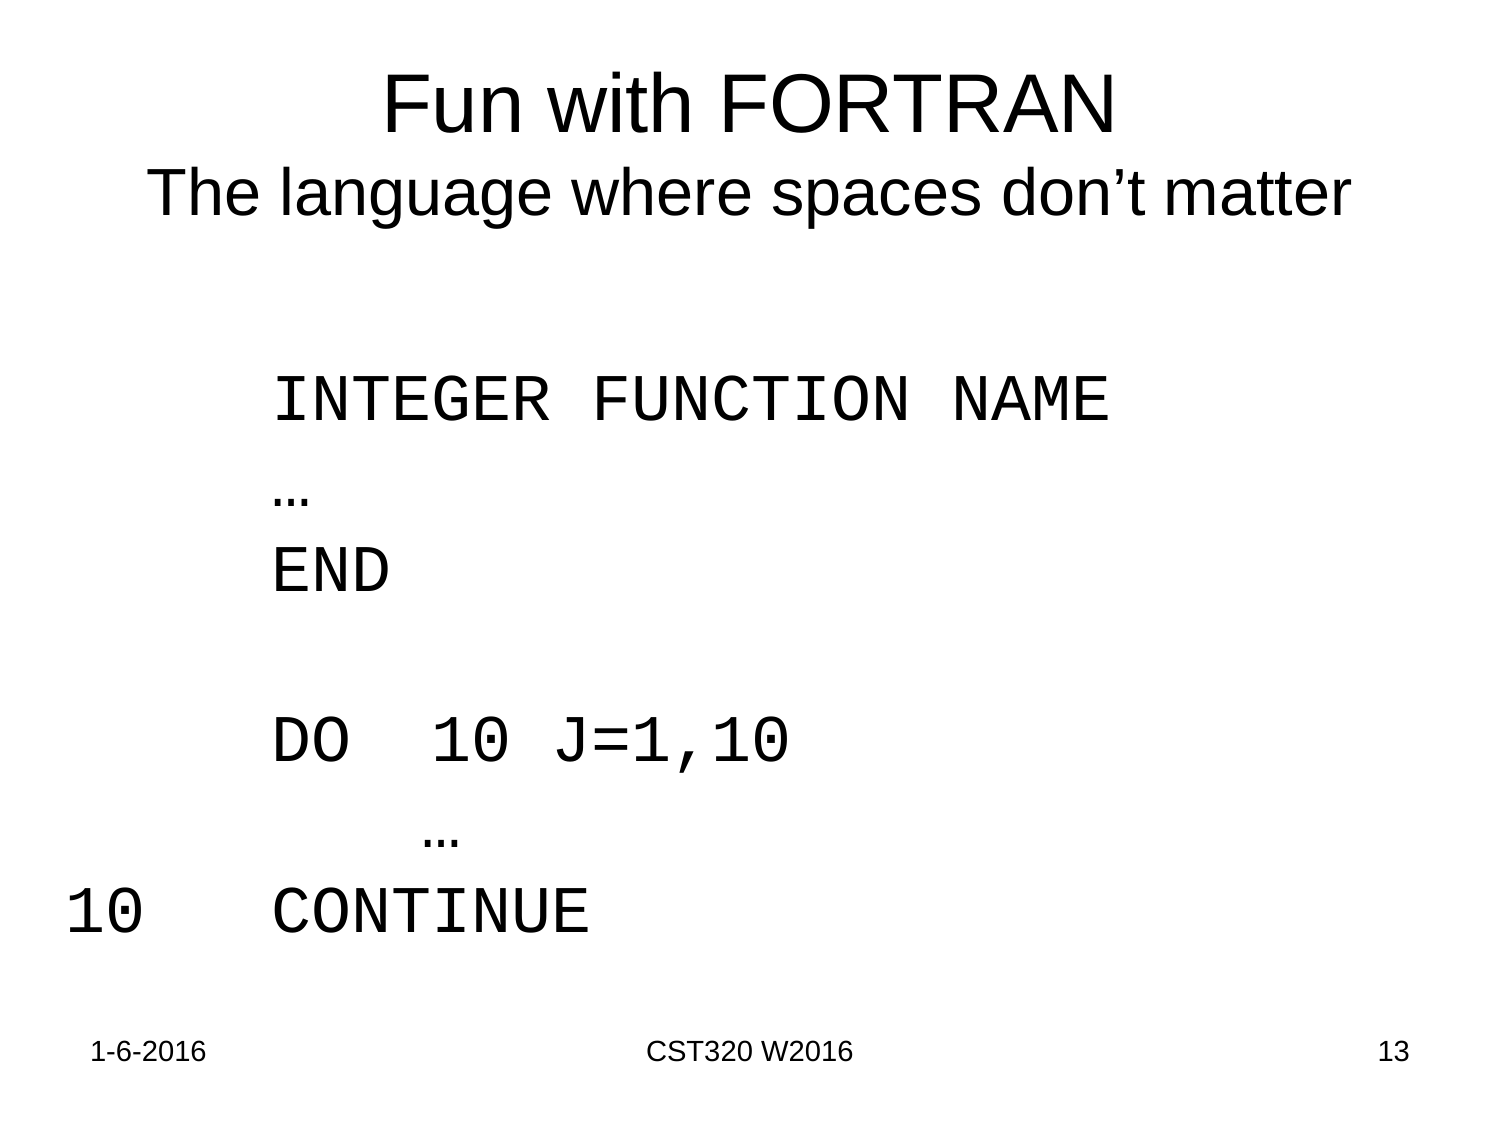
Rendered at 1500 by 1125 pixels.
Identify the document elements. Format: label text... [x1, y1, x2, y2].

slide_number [75, 1024, 425, 1103]
list INTEGER FUNCTION NAME … END DO 10 J=1,10 … 10 CONTINUE [50, 262, 1500, 1005]
title Fun with FORTRAN The language where spaces don’t matter [75, 45, 1425, 233]
footer CST320 W2016 [512, 1024, 988, 1103]
slide_number 13 [1074, 1024, 1425, 1103]
